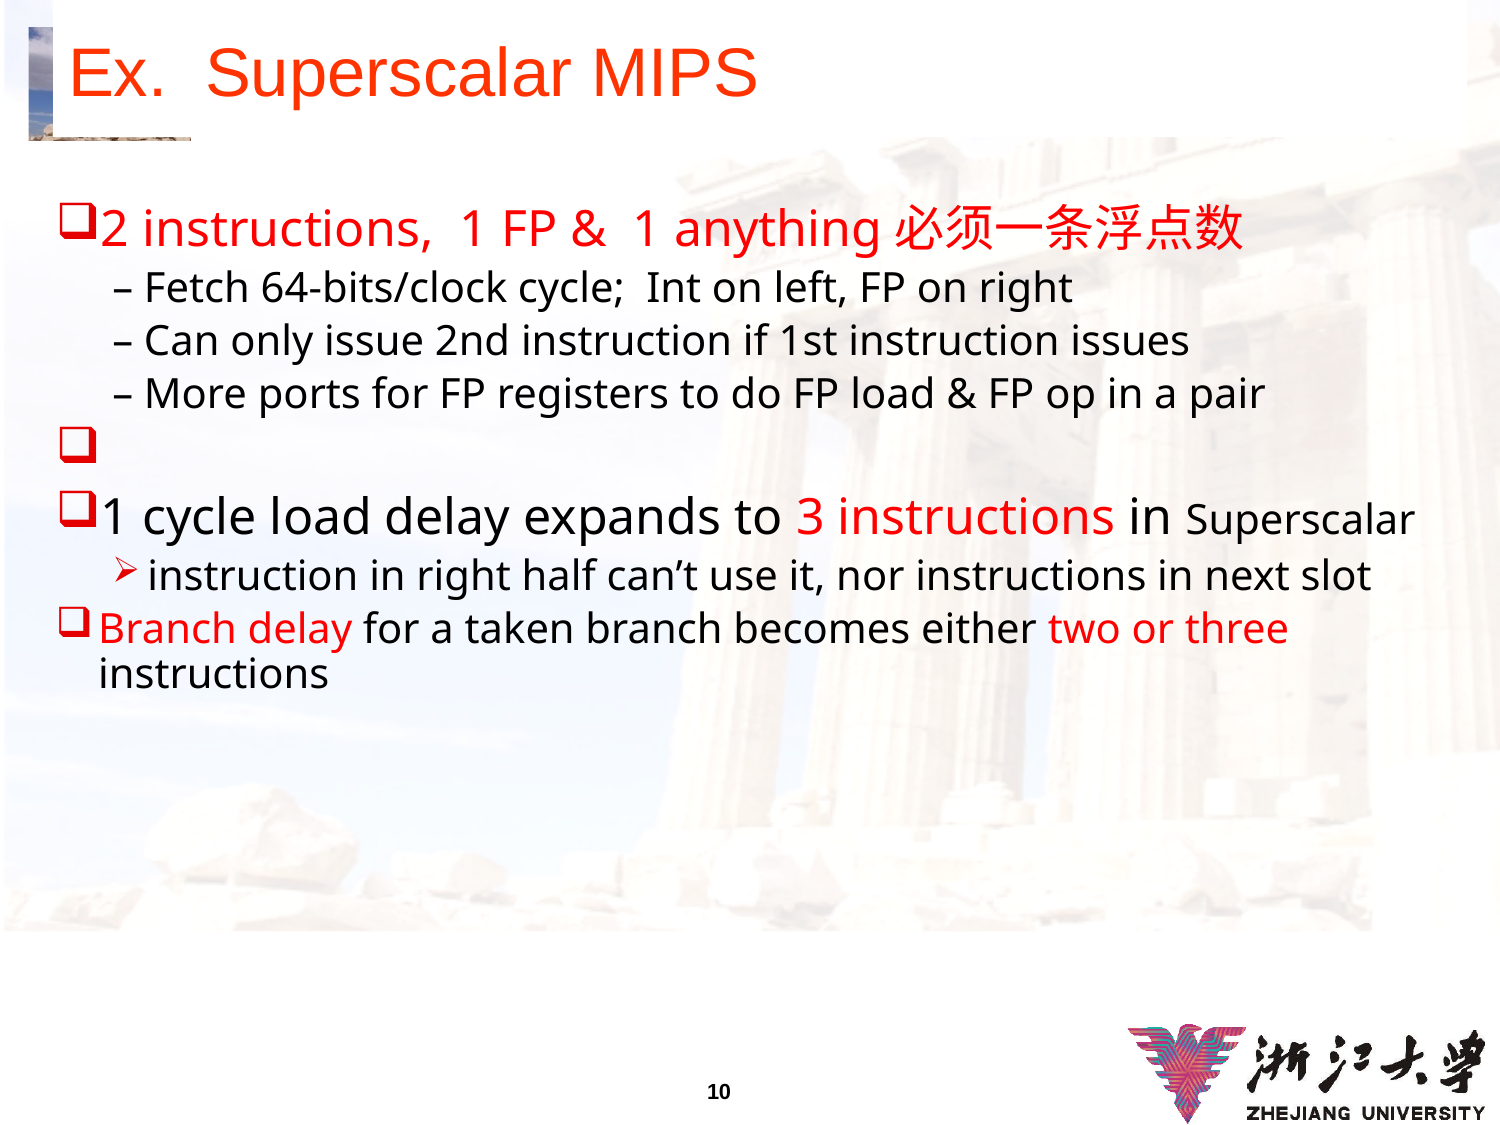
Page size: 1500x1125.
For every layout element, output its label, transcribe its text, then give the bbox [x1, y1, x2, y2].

list 2 instructions, 1 FP & 1 anything必须一条浮点数 – Fetch 64-bits/clock cycle; Int on left, FP on right – Can only issue 2nd instruction if 1st instruction issues – More ports for FP registers to do FP load & FP op in a pair 1 cycle load delay expands to 3 instructions in Superscalar instruction in right half can’t use it, nor instructions in next slot Branch delay for a taken branch becomes either two or three instructions [41, 196, 1456, 894]
picture [0, 0, 1500, 1125]
title Ex. Superscalar MIPS [53, 0, 1468, 138]
